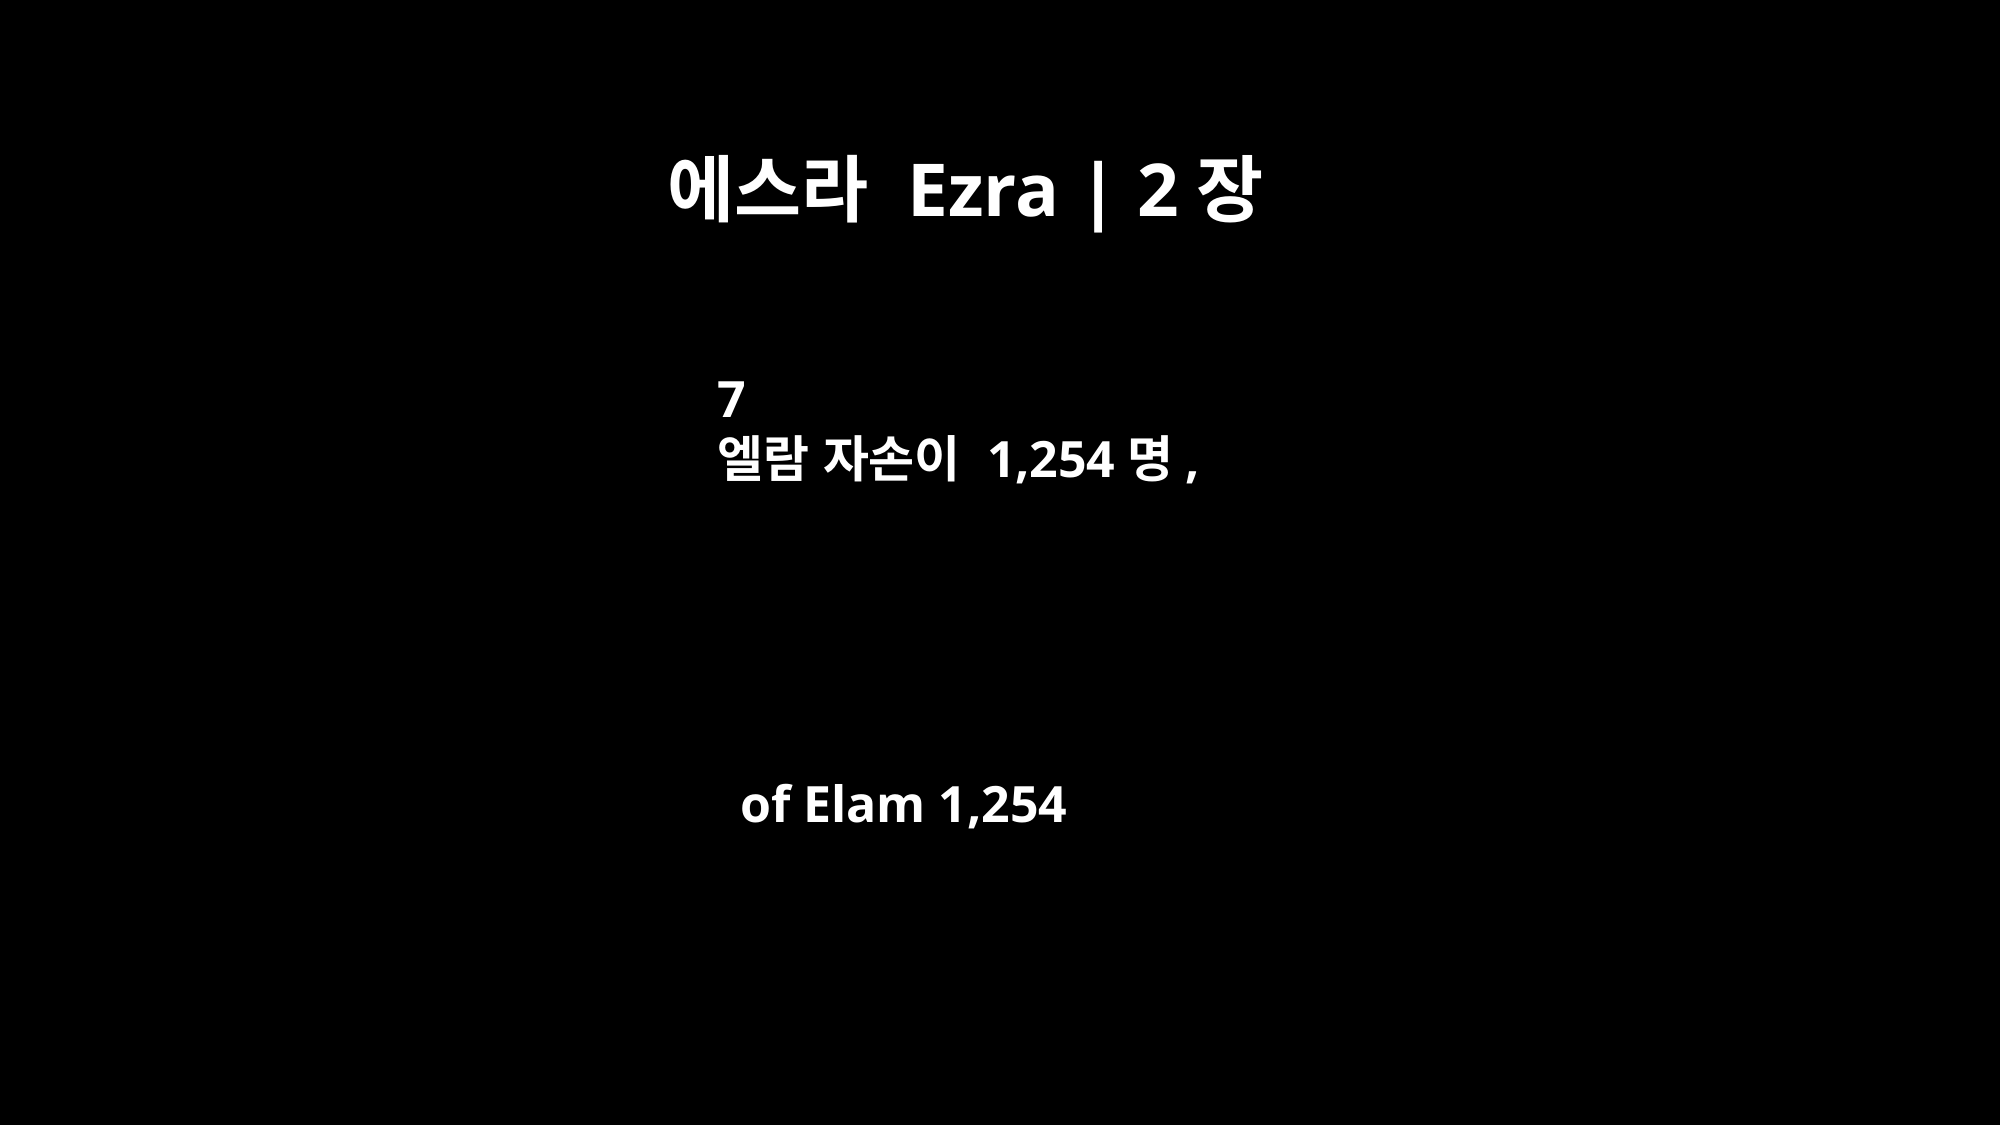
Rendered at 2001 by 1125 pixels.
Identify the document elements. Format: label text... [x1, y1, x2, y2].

text_box of Elam 1,254 [725, 764, 1083, 840]
text_box 7 엘람 자손이 1,254명, [702, 359, 1215, 495]
text_box 에스라 Ezra | 2장 [652, 136, 1280, 239]
